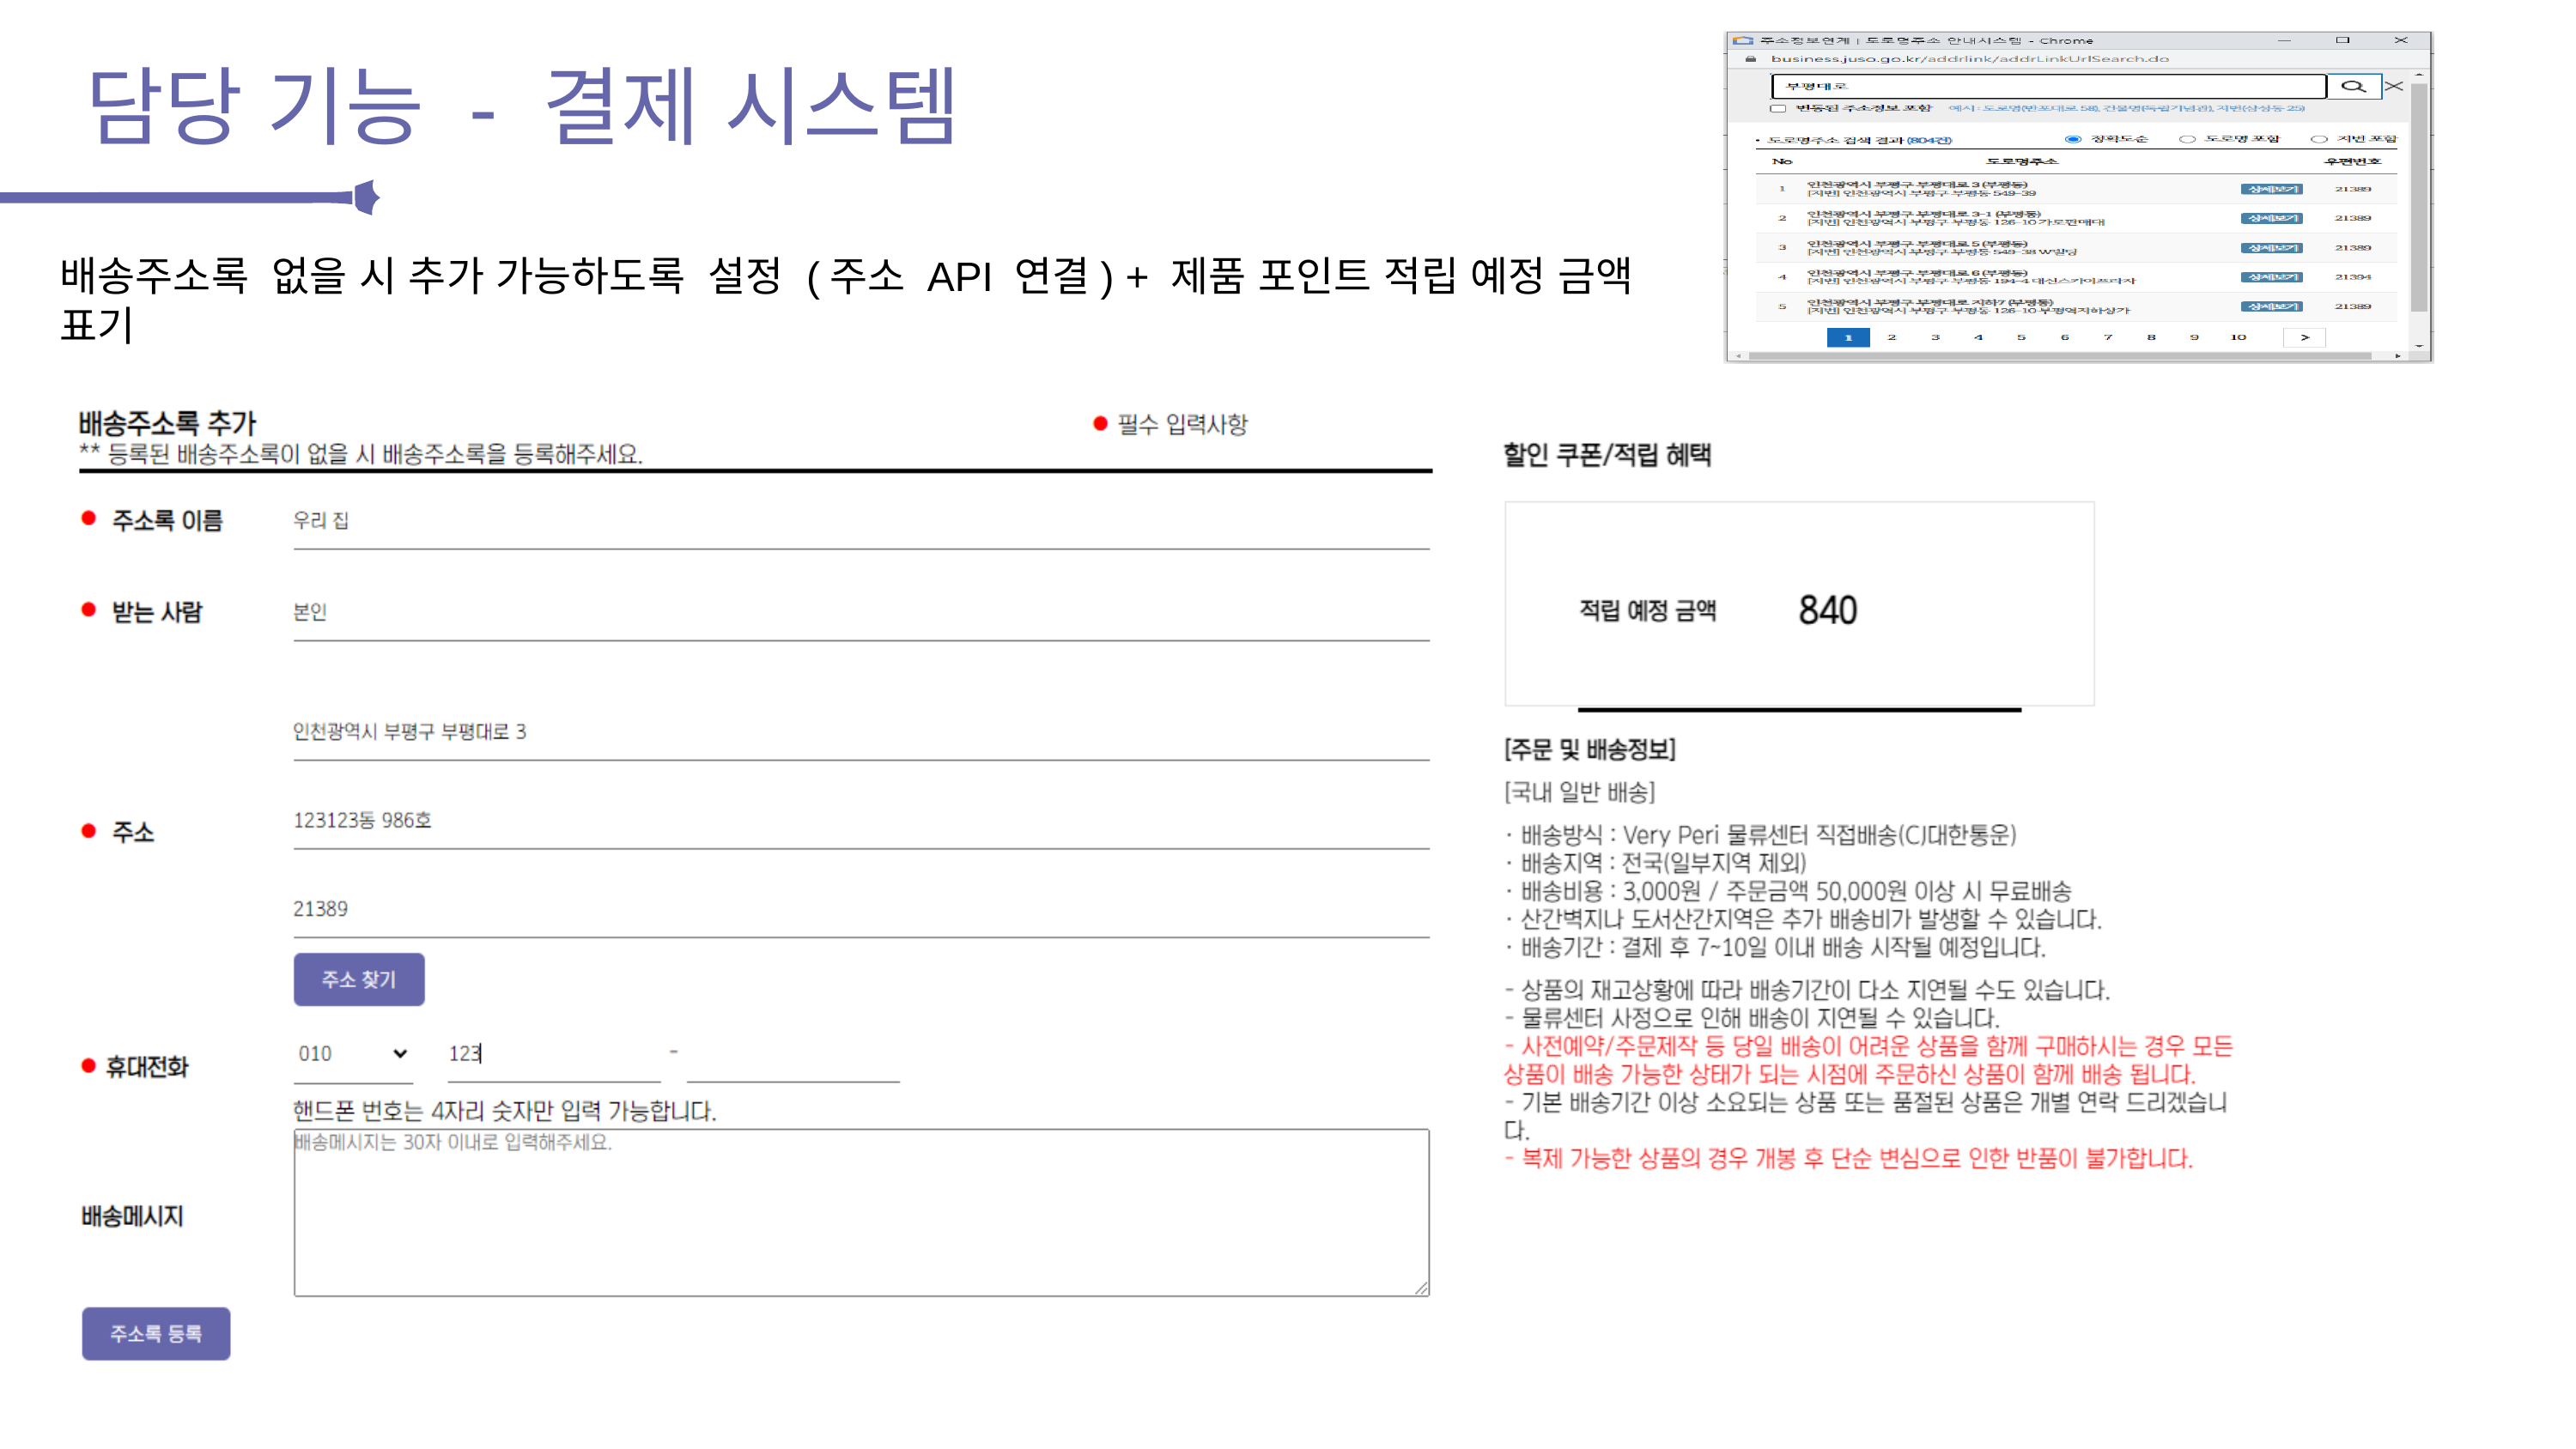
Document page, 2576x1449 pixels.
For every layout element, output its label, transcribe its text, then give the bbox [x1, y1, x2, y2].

picture [21, 31, 2434, 1384]
text_box [355, 179, 380, 215]
text_box 배송주소록 없을 시 추가 가능하도록 설정 (주소 API 연결) + 제품 포인트 적립 예정 금액 표기 [46, 237, 1685, 344]
text_box [0, 191, 353, 205]
text_box 담당 기능 - 결제 시스템 [85, 51, 1719, 156]
